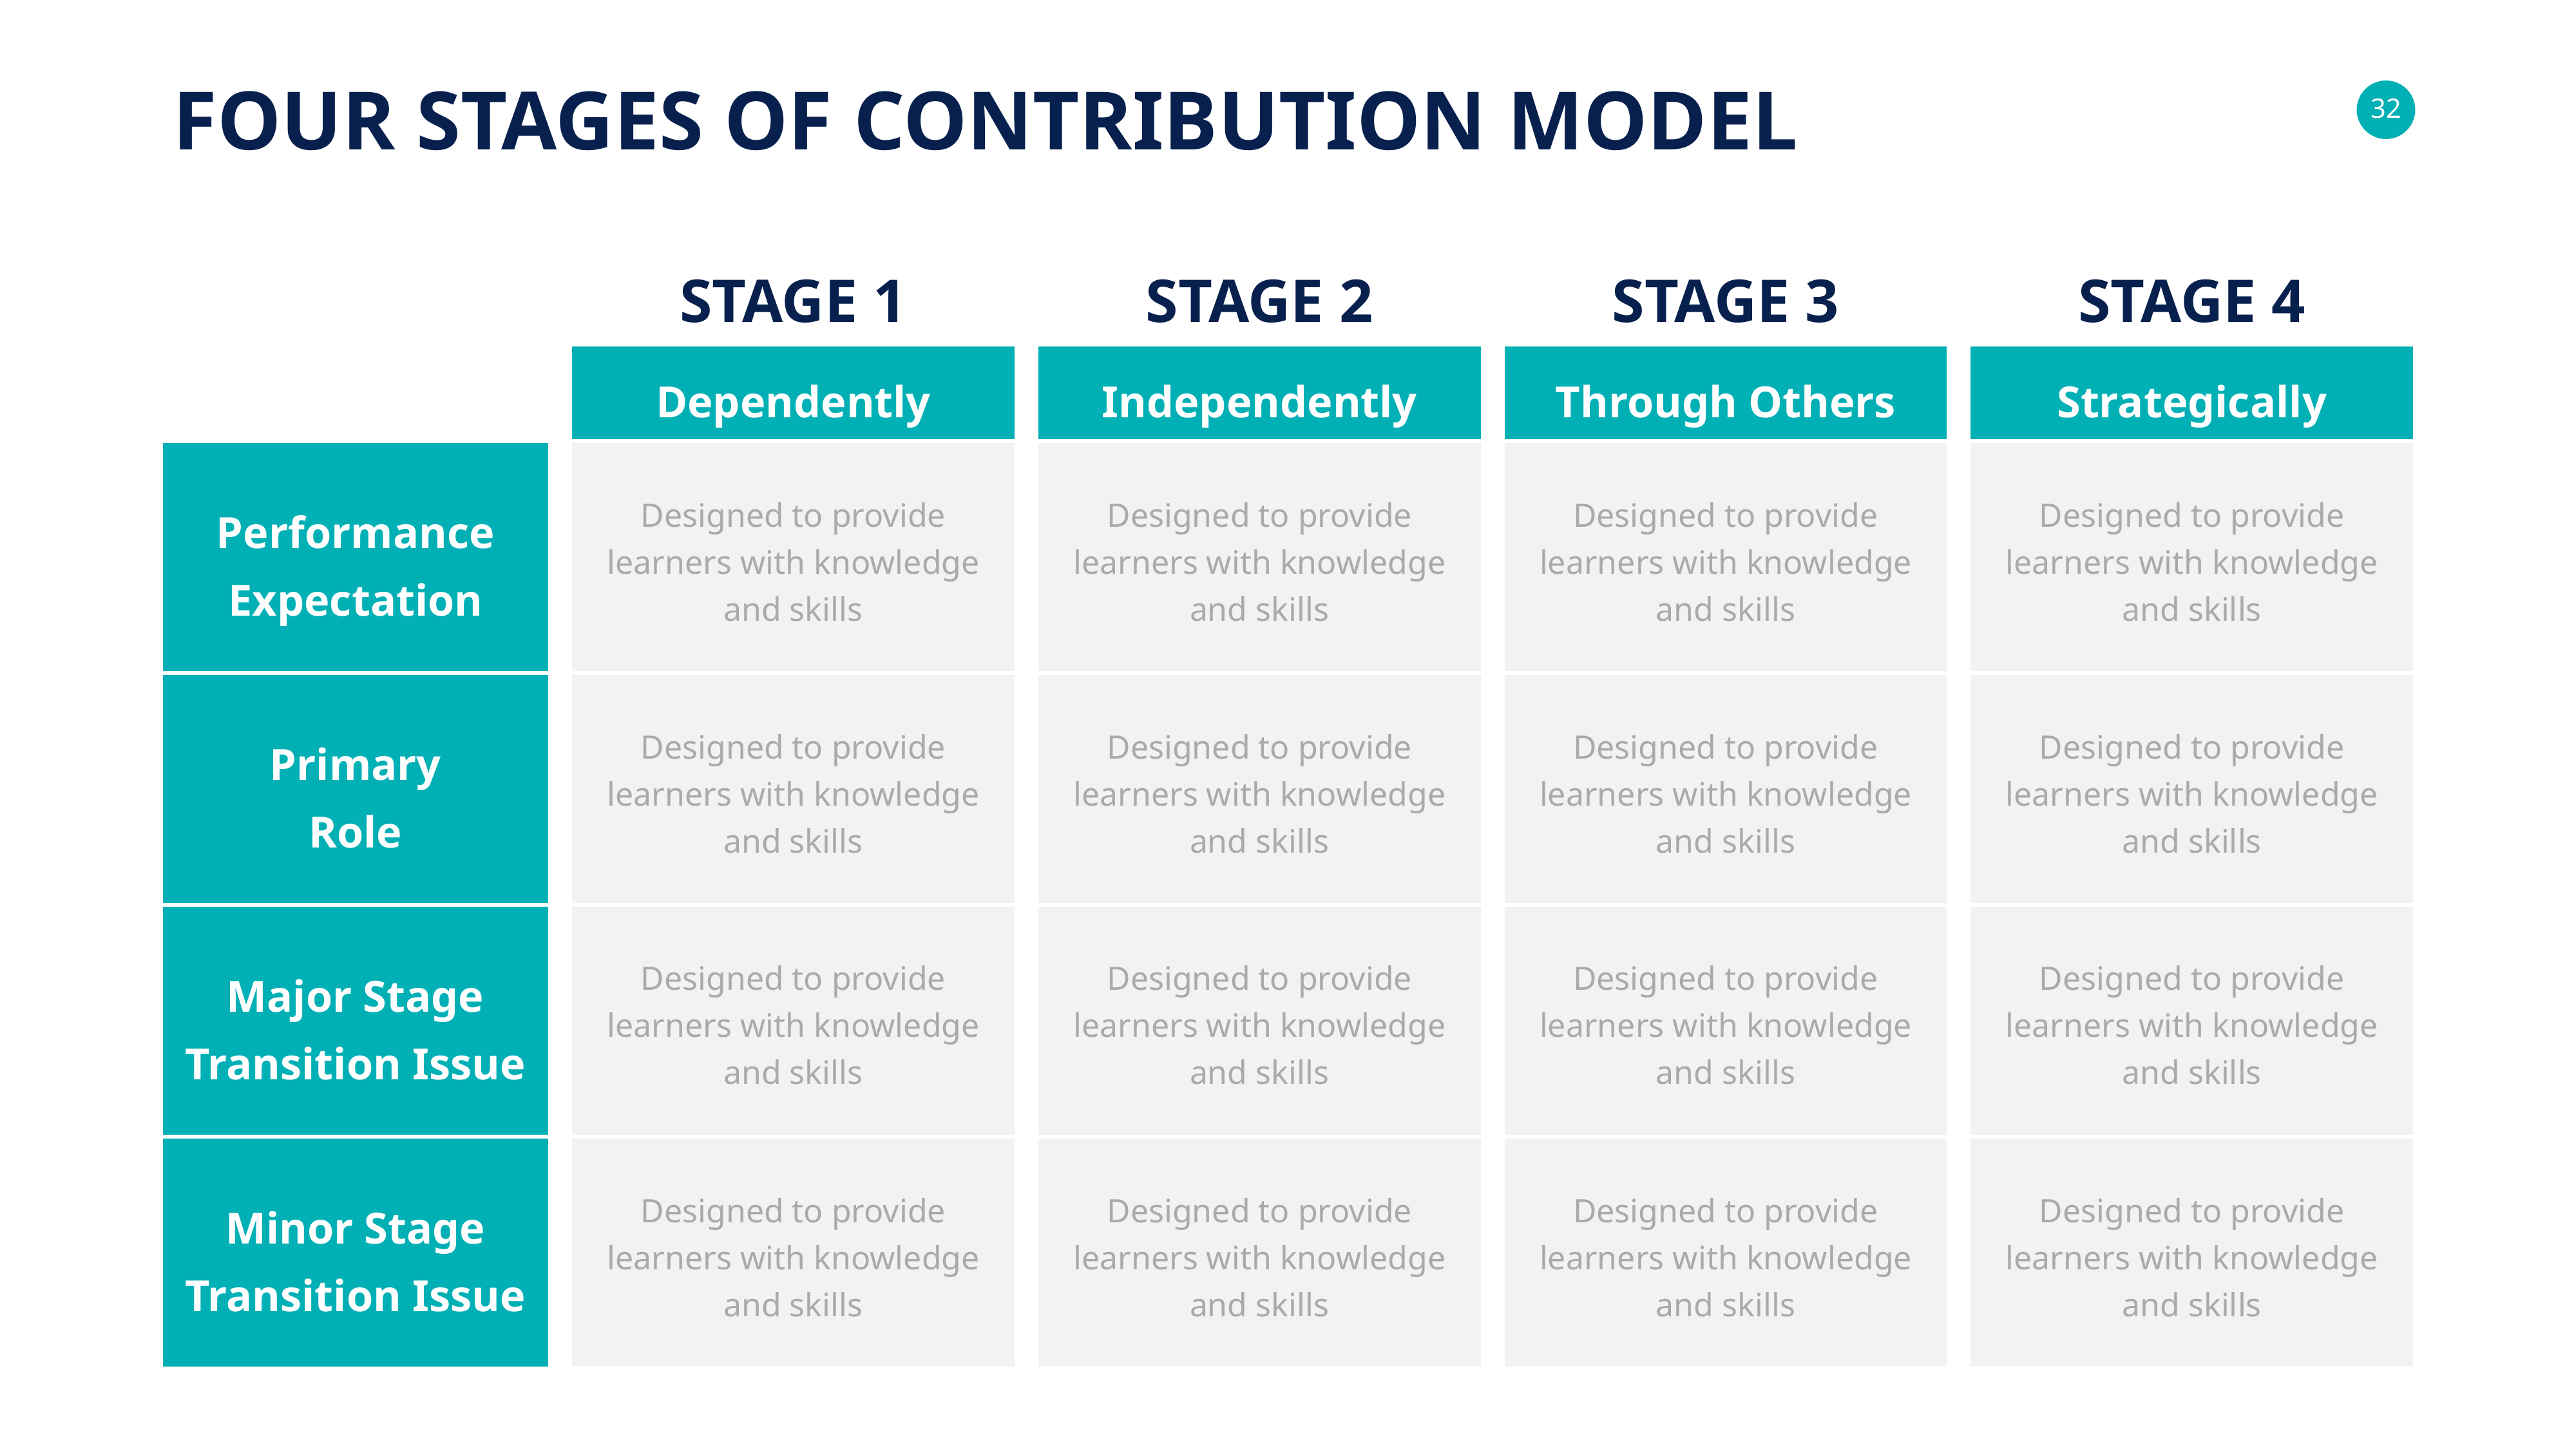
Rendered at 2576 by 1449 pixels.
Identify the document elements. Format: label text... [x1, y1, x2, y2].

text_box [1036, 904, 1484, 1136]
text_box STAGE 4 [2068, 258, 2316, 339]
text_box Designed to provide learners with knowledge and skills [1522, 1177, 1930, 1328]
text_box Designed to provide learners with knowledge and skills [1522, 714, 1930, 864]
text_box [1036, 442, 1484, 672]
text_box [1502, 904, 1950, 1136]
text_box Designed to provide learners with knowledge and skills [1055, 1177, 1464, 1328]
text_box [569, 904, 1017, 1136]
text_box [1502, 442, 1950, 672]
text_box [569, 344, 1017, 442]
text_box [1968, 672, 2416, 904]
text_box Designed to provide learners with knowledge and skills [1988, 714, 2396, 864]
text_box Strategically [2047, 354, 2337, 431]
text_box Dependently [646, 354, 941, 431]
text_box [1036, 344, 1484, 442]
text_box Designed to provide learners with knowledge and skills [1055, 714, 1464, 864]
text_box [160, 440, 551, 672]
text_box Major Stage Transition Issue [175, 949, 536, 1093]
text_box [569, 1136, 1017, 1369]
text_box [569, 672, 1017, 904]
text_box Minor Stage Transition Issue [175, 1180, 536, 1325]
text_box Designed to provide learners with knowledge and skills [1988, 482, 2396, 632]
text_box [1502, 344, 1950, 442]
text_box STAGE 1 [670, 258, 917, 339]
text_box Designed to provide learners with knowledge and skills [1988, 945, 2396, 1095]
text_box [569, 442, 1017, 672]
text_box Primary Role [260, 717, 452, 861]
text_box FOUR STAGES OF CONTRIBUTION MODEL [163, 64, 1809, 171]
text_box Designed to provide learners with knowledge and skills [589, 1177, 998, 1328]
text_box [1502, 1136, 1950, 1369]
text_box Performance Expectation [206, 485, 504, 629]
text_box Designed to provide learners with knowledge and skills [589, 482, 998, 632]
text_box STAGE 3 [1602, 258, 1849, 339]
text_box Designed to provide learners with knowledge and skills [589, 714, 998, 864]
text_box [1968, 904, 2416, 1136]
text_box Designed to provide learners with knowledge and skills [1055, 945, 1464, 1095]
text_box Designed to provide learners with knowledge and skills [589, 945, 998, 1095]
text_box [1036, 672, 1484, 904]
text_box [1968, 442, 2416, 672]
text_box [160, 1136, 551, 1369]
text_box Designed to provide learners with knowledge and skills [1522, 482, 1930, 632]
text_box Designed to provide learners with knowledge and skills [1988, 1177, 2396, 1328]
text_box Through Others [1545, 354, 1906, 431]
text_box STAGE 2 [1136, 258, 1383, 339]
text_box Independently [1092, 354, 1427, 431]
text_box [1036, 1136, 1484, 1369]
text_box [1968, 1136, 2416, 1369]
text_box Designed to provide learners with knowledge and skills [1522, 945, 1930, 1095]
text_box Designed to provide learners with knowledge and skills [1055, 482, 1464, 632]
text_box [160, 672, 551, 904]
text_box [160, 904, 551, 1136]
text_box [1502, 672, 1950, 904]
text_box [1968, 344, 2416, 442]
